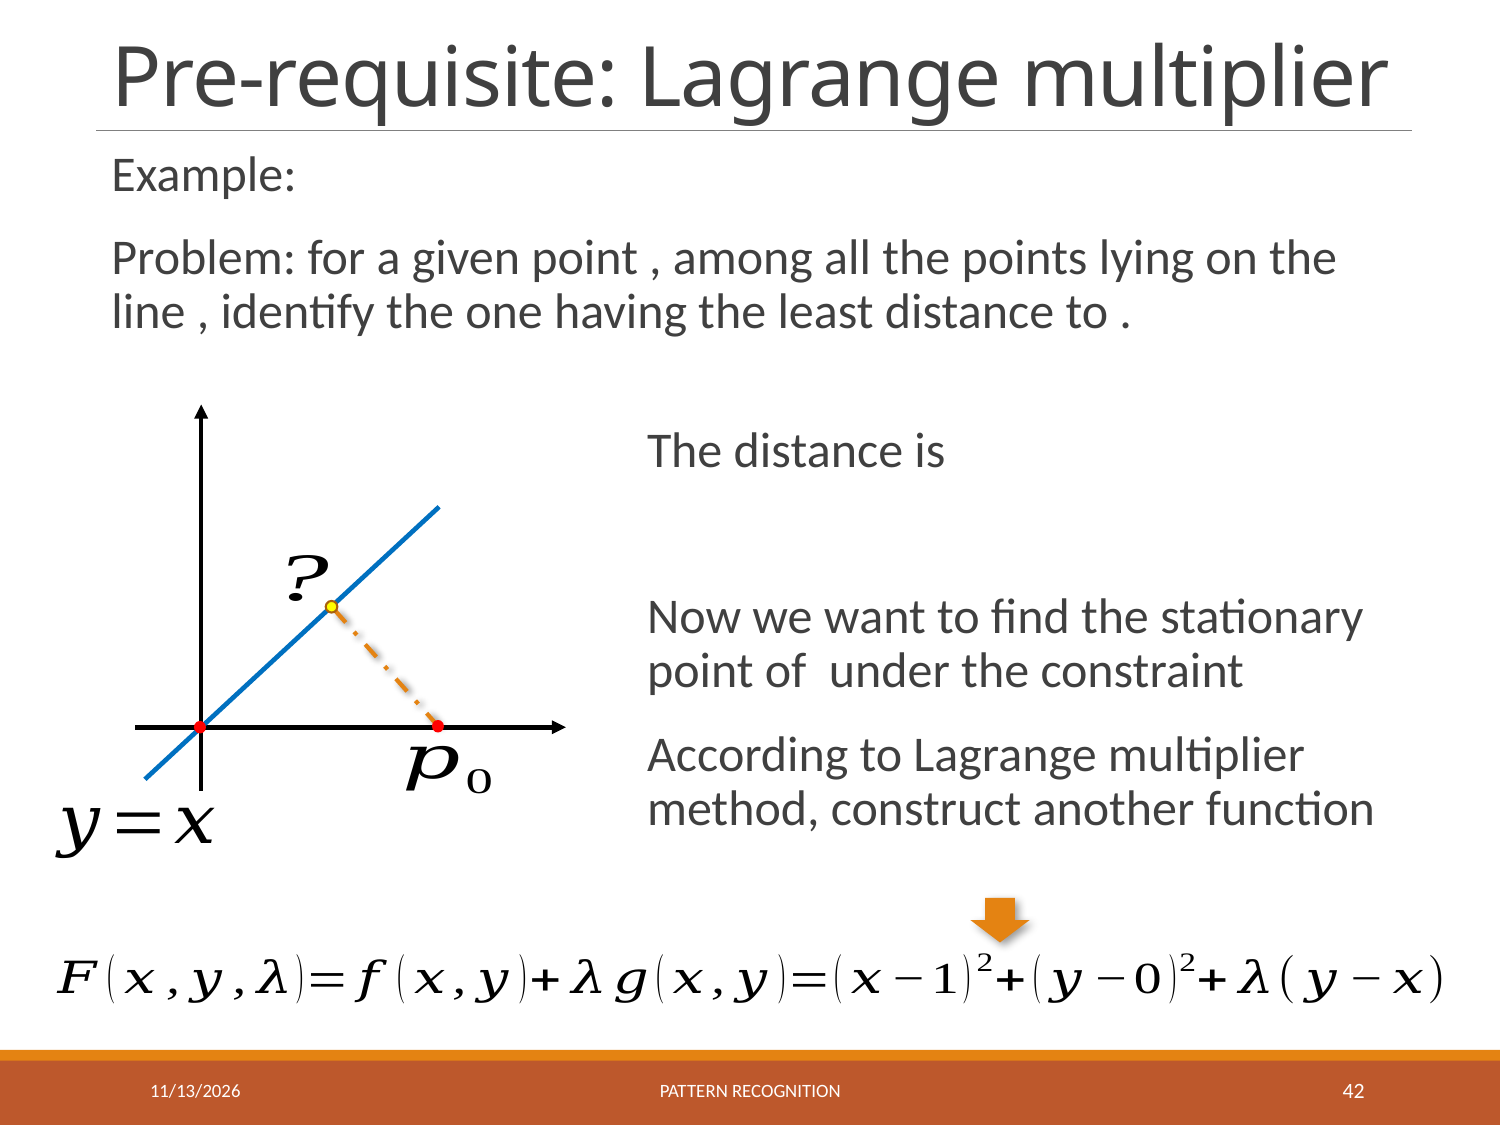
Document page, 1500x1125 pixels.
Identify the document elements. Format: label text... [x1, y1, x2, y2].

text_box [969, 896, 1031, 944]
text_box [53, 403, 567, 861]
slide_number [135, 1059, 440, 1120]
footer Pattern recognition [453, 1059, 1047, 1120]
title Pre-requisite: Lagrange multiplier [96, 19, 1413, 131]
slide_number 42 [1218, 1059, 1380, 1120]
